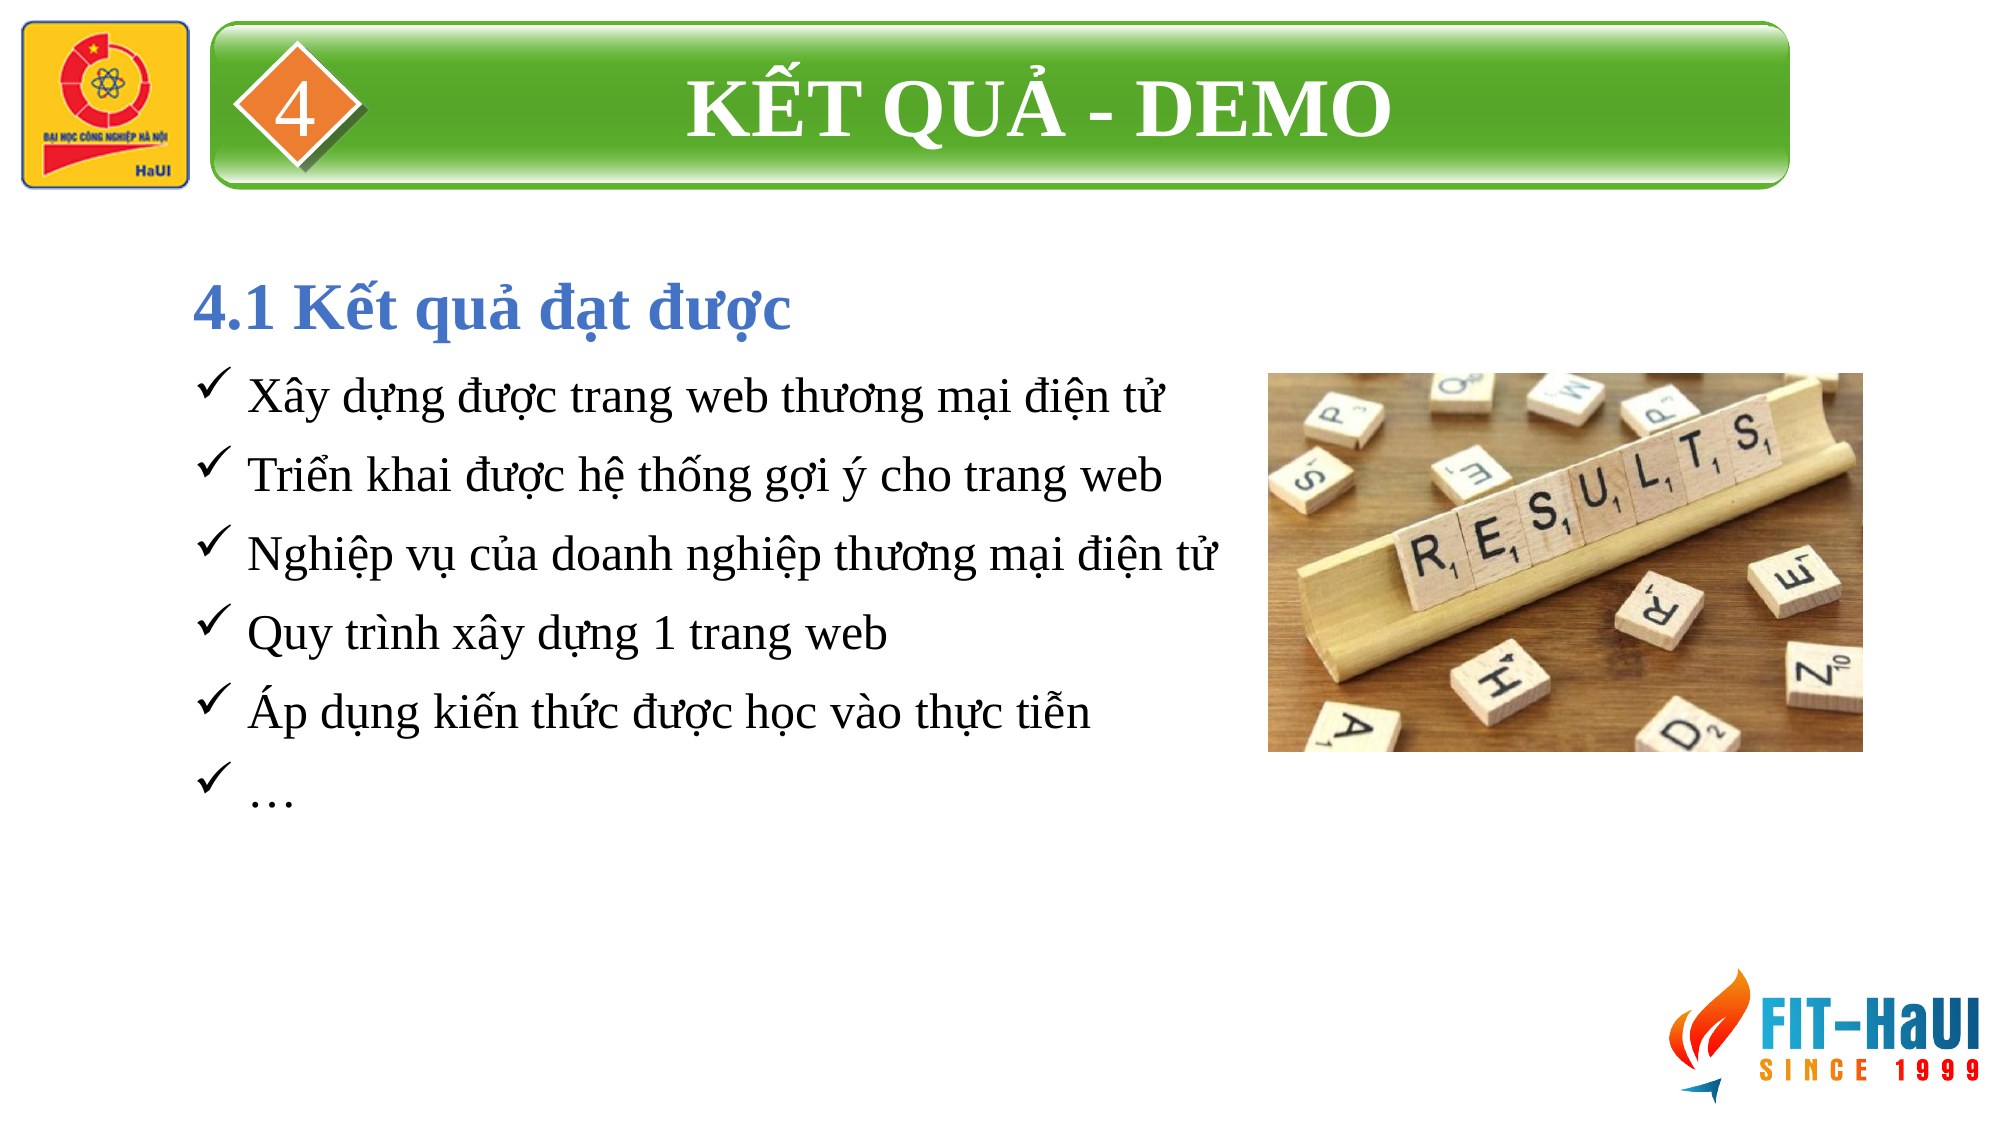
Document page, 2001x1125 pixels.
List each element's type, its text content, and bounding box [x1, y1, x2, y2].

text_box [210, 20, 1790, 190]
picture [1268, 373, 1863, 752]
picture [1669, 966, 1979, 1104]
picture [20, 20, 190, 190]
text_box 4.1 Kết quả đạt được Xây dựng được trang web thương mại điện tử Triển khai được hệ thống gợi ý cho trang web Nghiệp vụ của doanh nghiệp thương mại điện tử Quy trình xây dựng 1 trang web Áp dụng kiến thức được học vào thực tiễn … [178, 264, 1822, 927]
